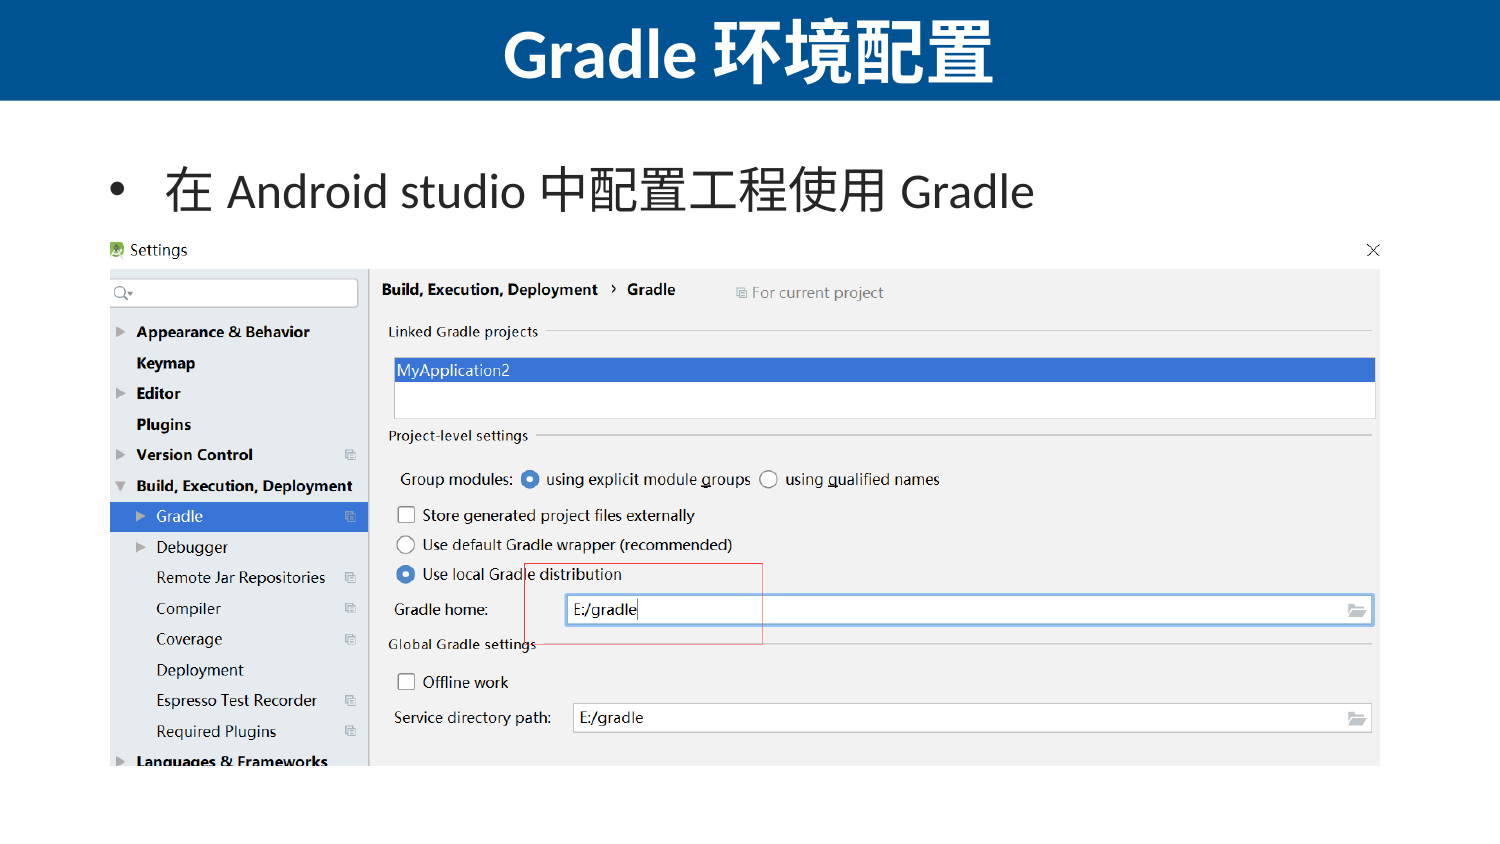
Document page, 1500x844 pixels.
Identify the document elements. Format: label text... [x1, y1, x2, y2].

picture [109, 242, 1380, 767]
title Gradle环境配置 [0, 0, 1500, 101]
list 在Android studio中配置工程使用Gradle [93, 150, 1407, 243]
